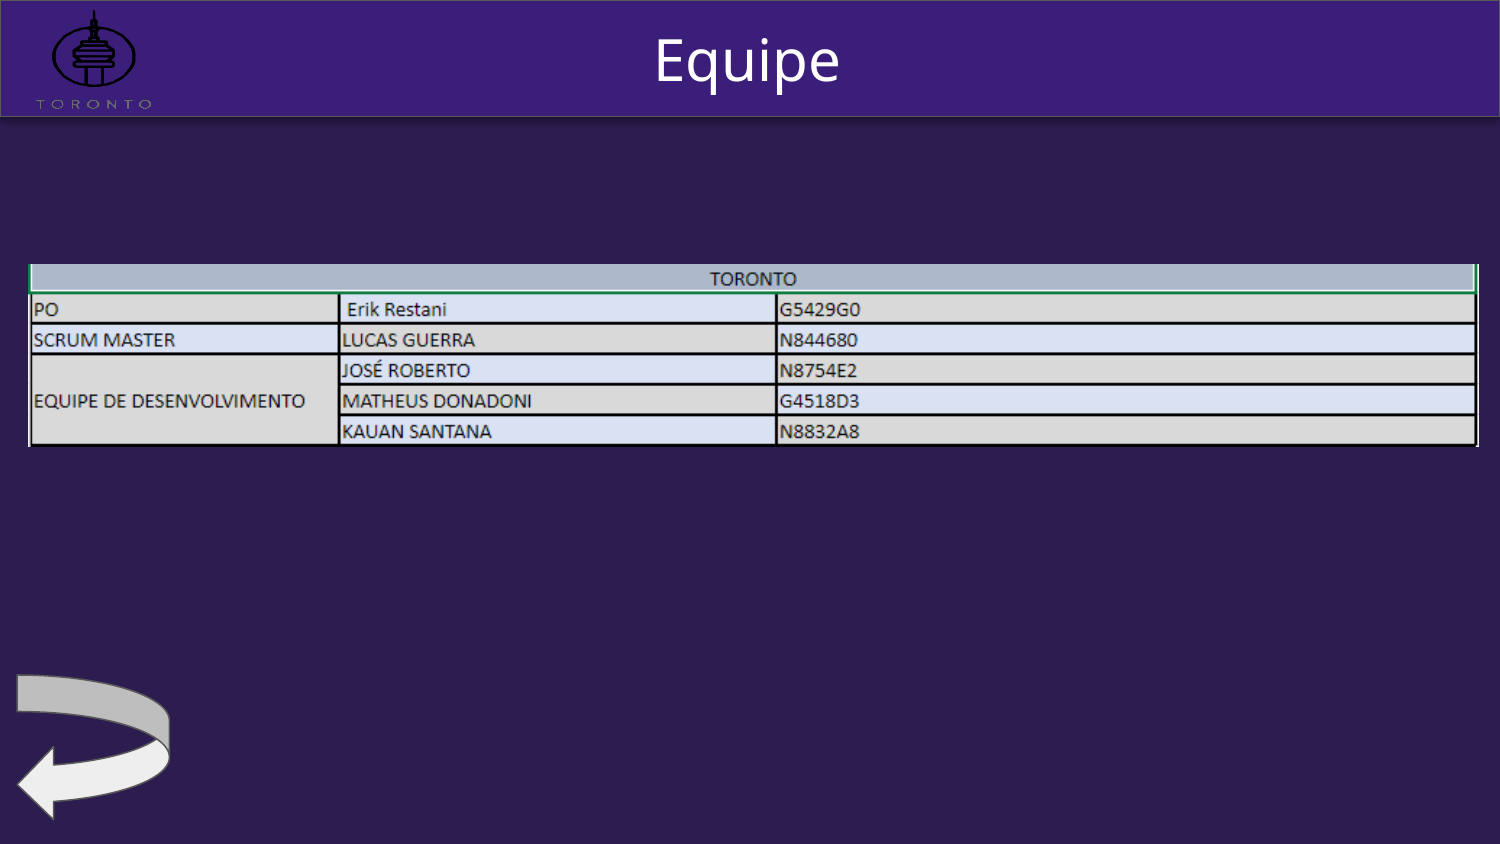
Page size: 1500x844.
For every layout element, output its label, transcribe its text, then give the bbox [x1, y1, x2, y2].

text_box [1495, 0, 1500, 117]
text_box [17, 675, 170, 820]
picture [28, 264, 1480, 448]
subtitle Equipe [188, 0, 1495, 117]
picture [0, 0, 187, 147]
